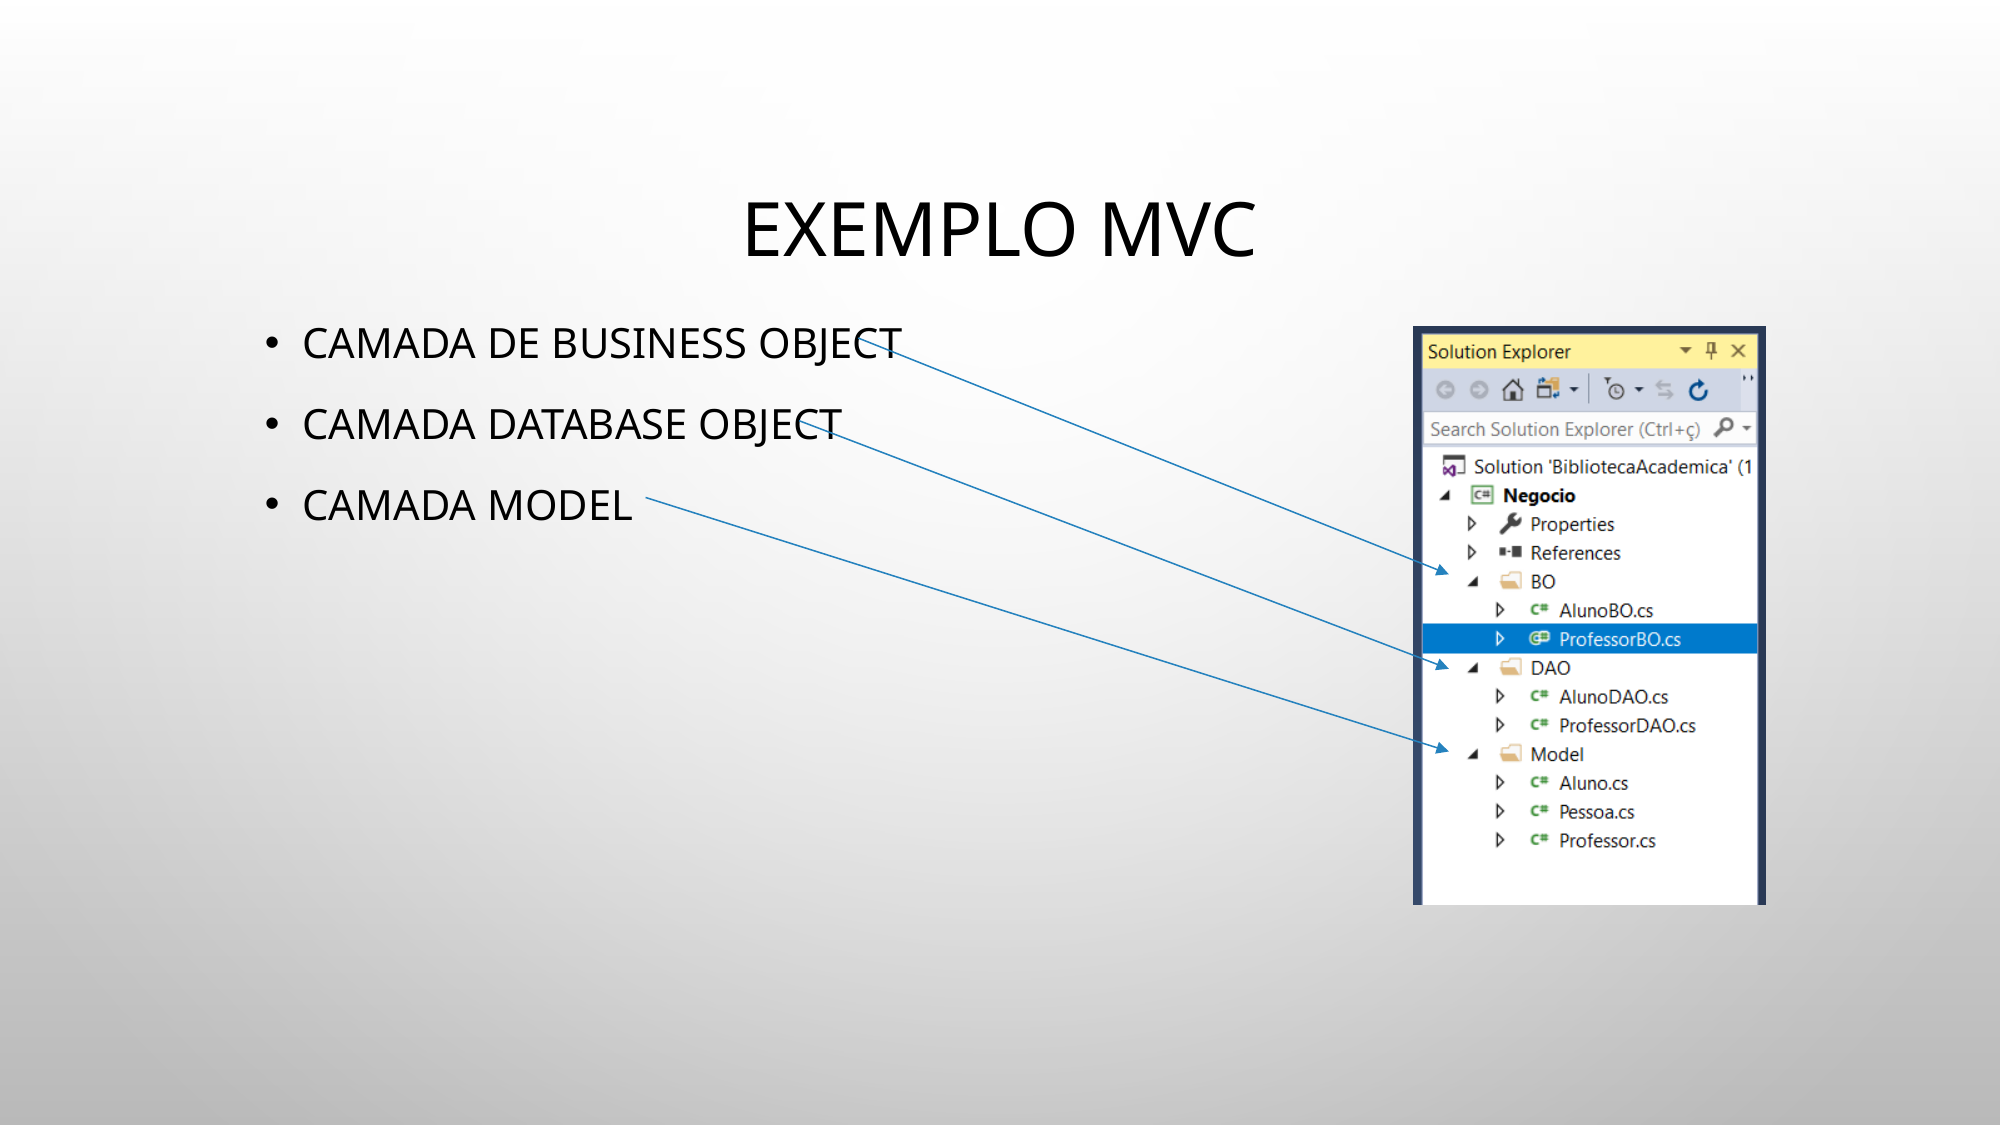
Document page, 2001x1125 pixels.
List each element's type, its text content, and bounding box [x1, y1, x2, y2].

list Camada de Business Object Camada Database Object Camada Model [249, 299, 963, 1000]
picture [0, 0, 2000, 1125]
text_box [645, 497, 1450, 752]
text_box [857, 337, 1450, 420]
title Exemplo MVC [149, 101, 1851, 364]
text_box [798, 420, 1450, 497]
